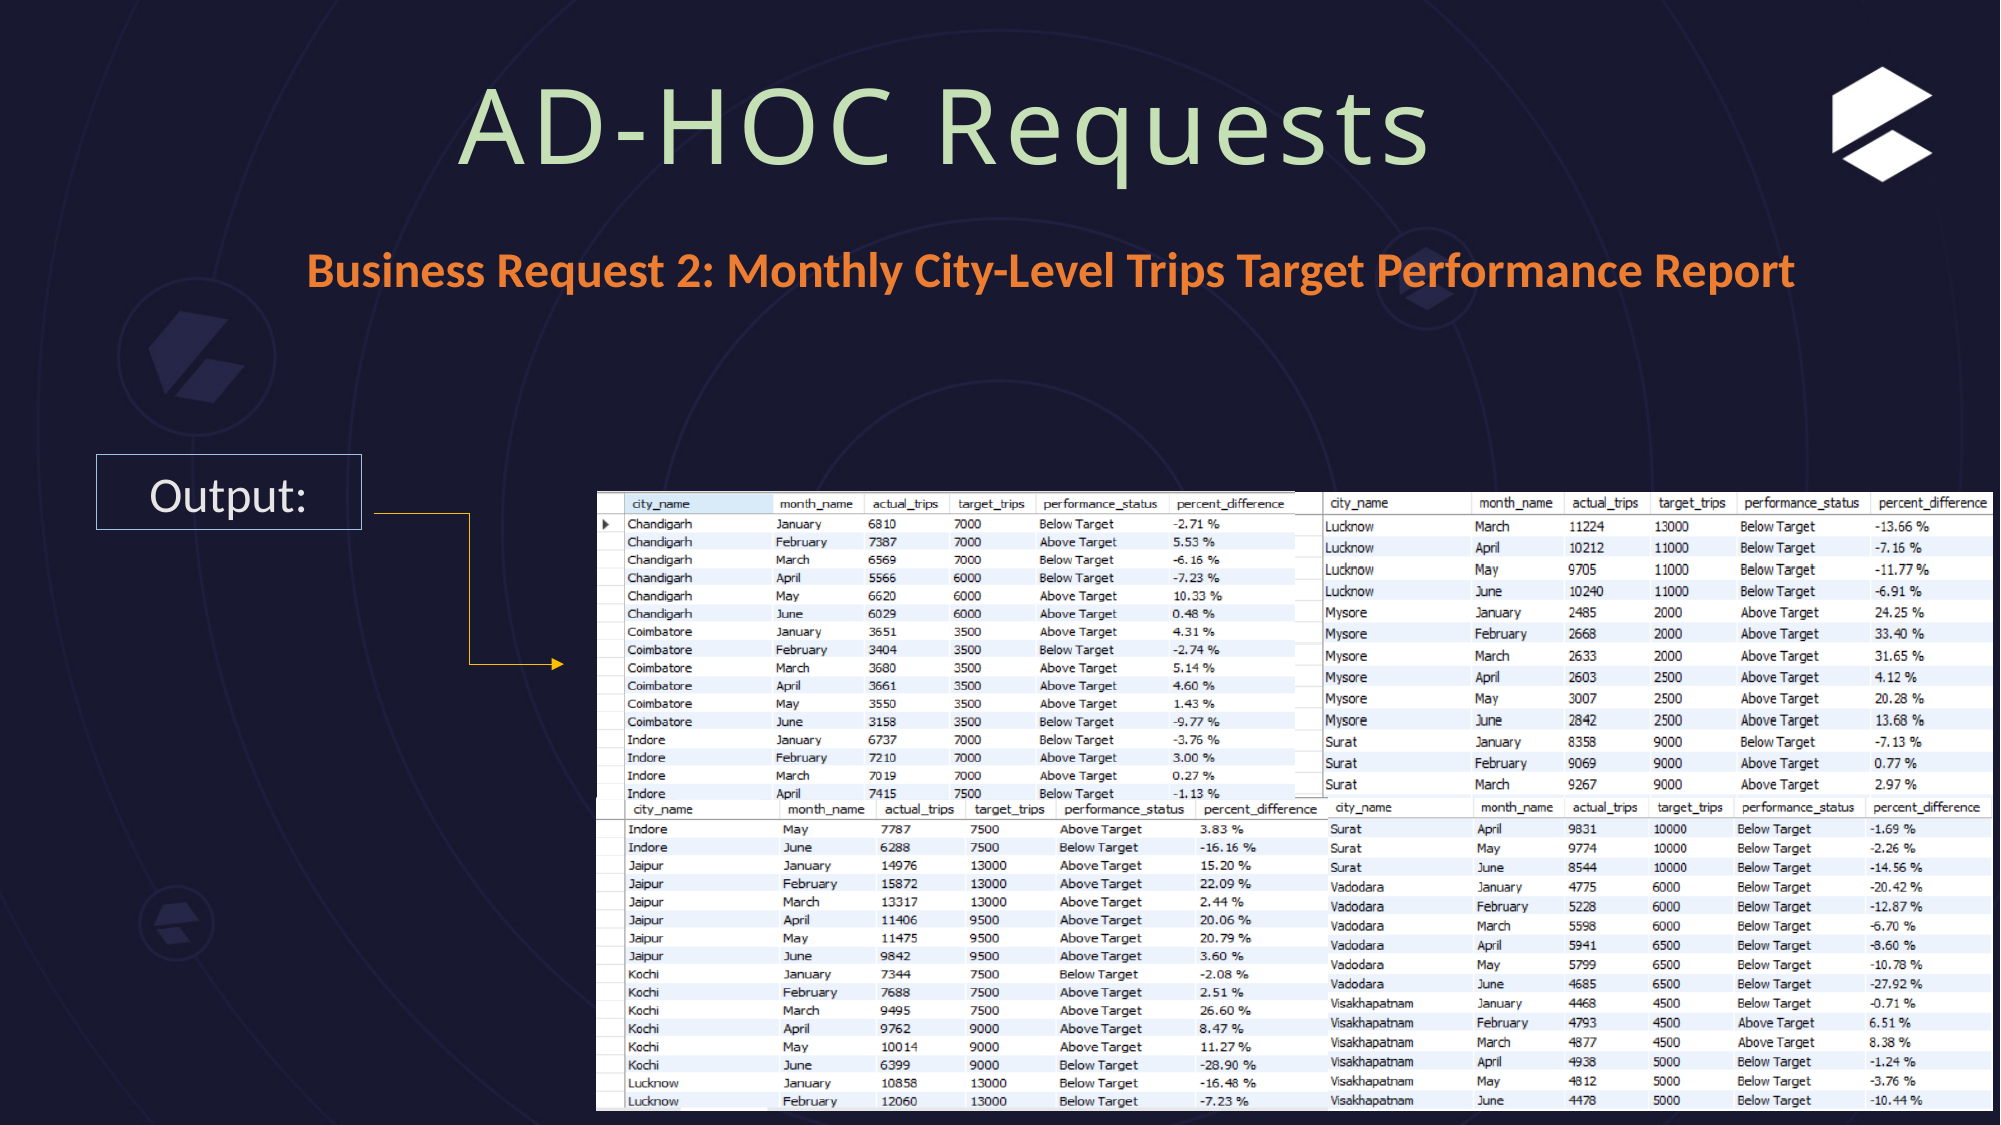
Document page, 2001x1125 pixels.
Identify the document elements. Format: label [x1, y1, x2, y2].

picture [0, 0, 2000, 1125]
text_box [374, 513, 565, 665]
